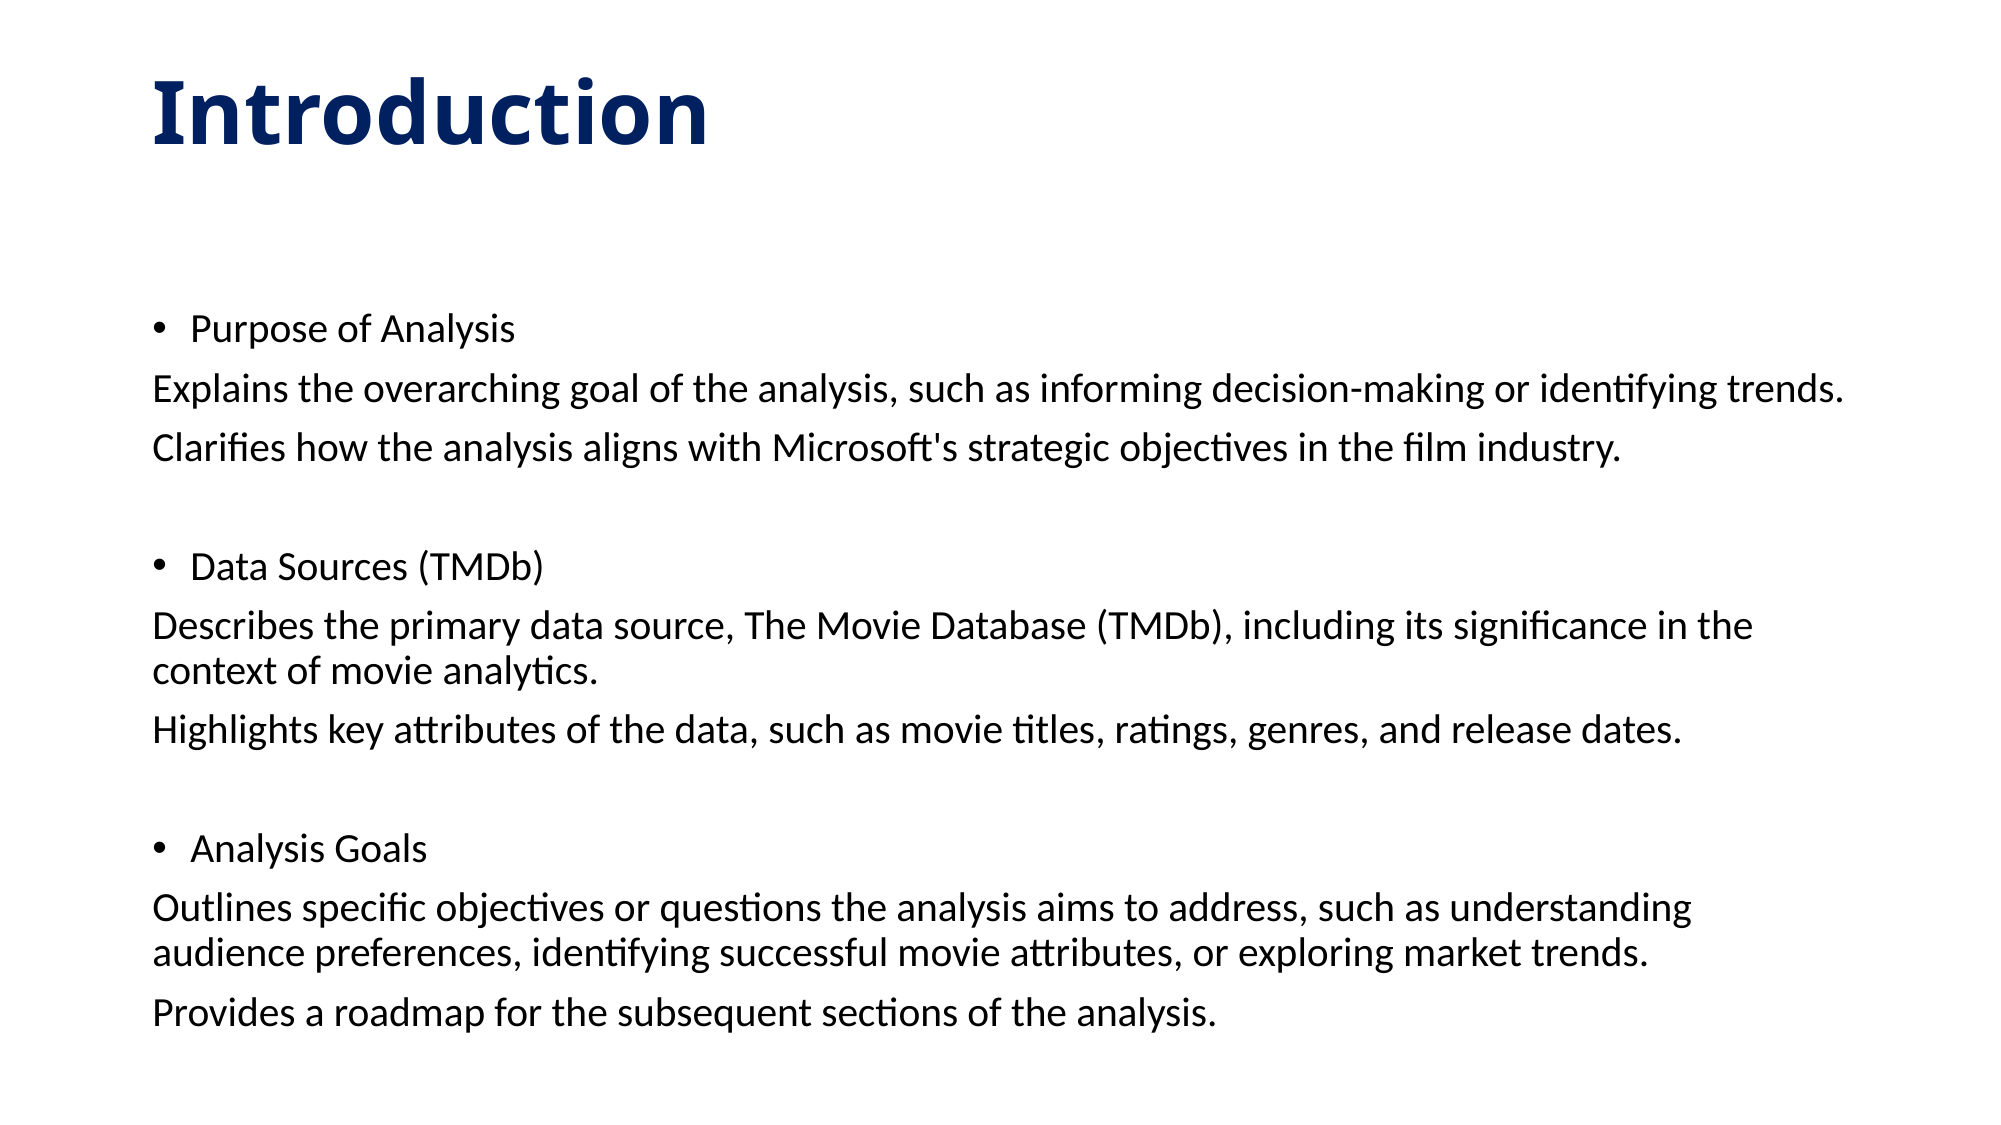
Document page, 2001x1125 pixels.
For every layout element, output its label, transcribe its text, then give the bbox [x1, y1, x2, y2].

title Introduction [137, 59, 1863, 278]
list Purpose of Analysis Explains the overarching goal of the analysis, such as informing decision-making or identifying trends. Clarifies how the analysis aligns with Microsoft's strategic objectives in the film industry. Data Sources (TMDb) Describes the primary data source, The Movie Database (TMDb), including its significance in the context of movie analytics. Highlights key attributes of the data, such as movie titles, ratings, genres, and release dates. Analysis Goals Outlines specific objectives or questions the analysis aims to address, such as understanding audience preferences, identifying successful movie attributes, or exploring market trends. Provides a roadmap for the subsequent sections of the analysis. [137, 299, 1863, 1089]
